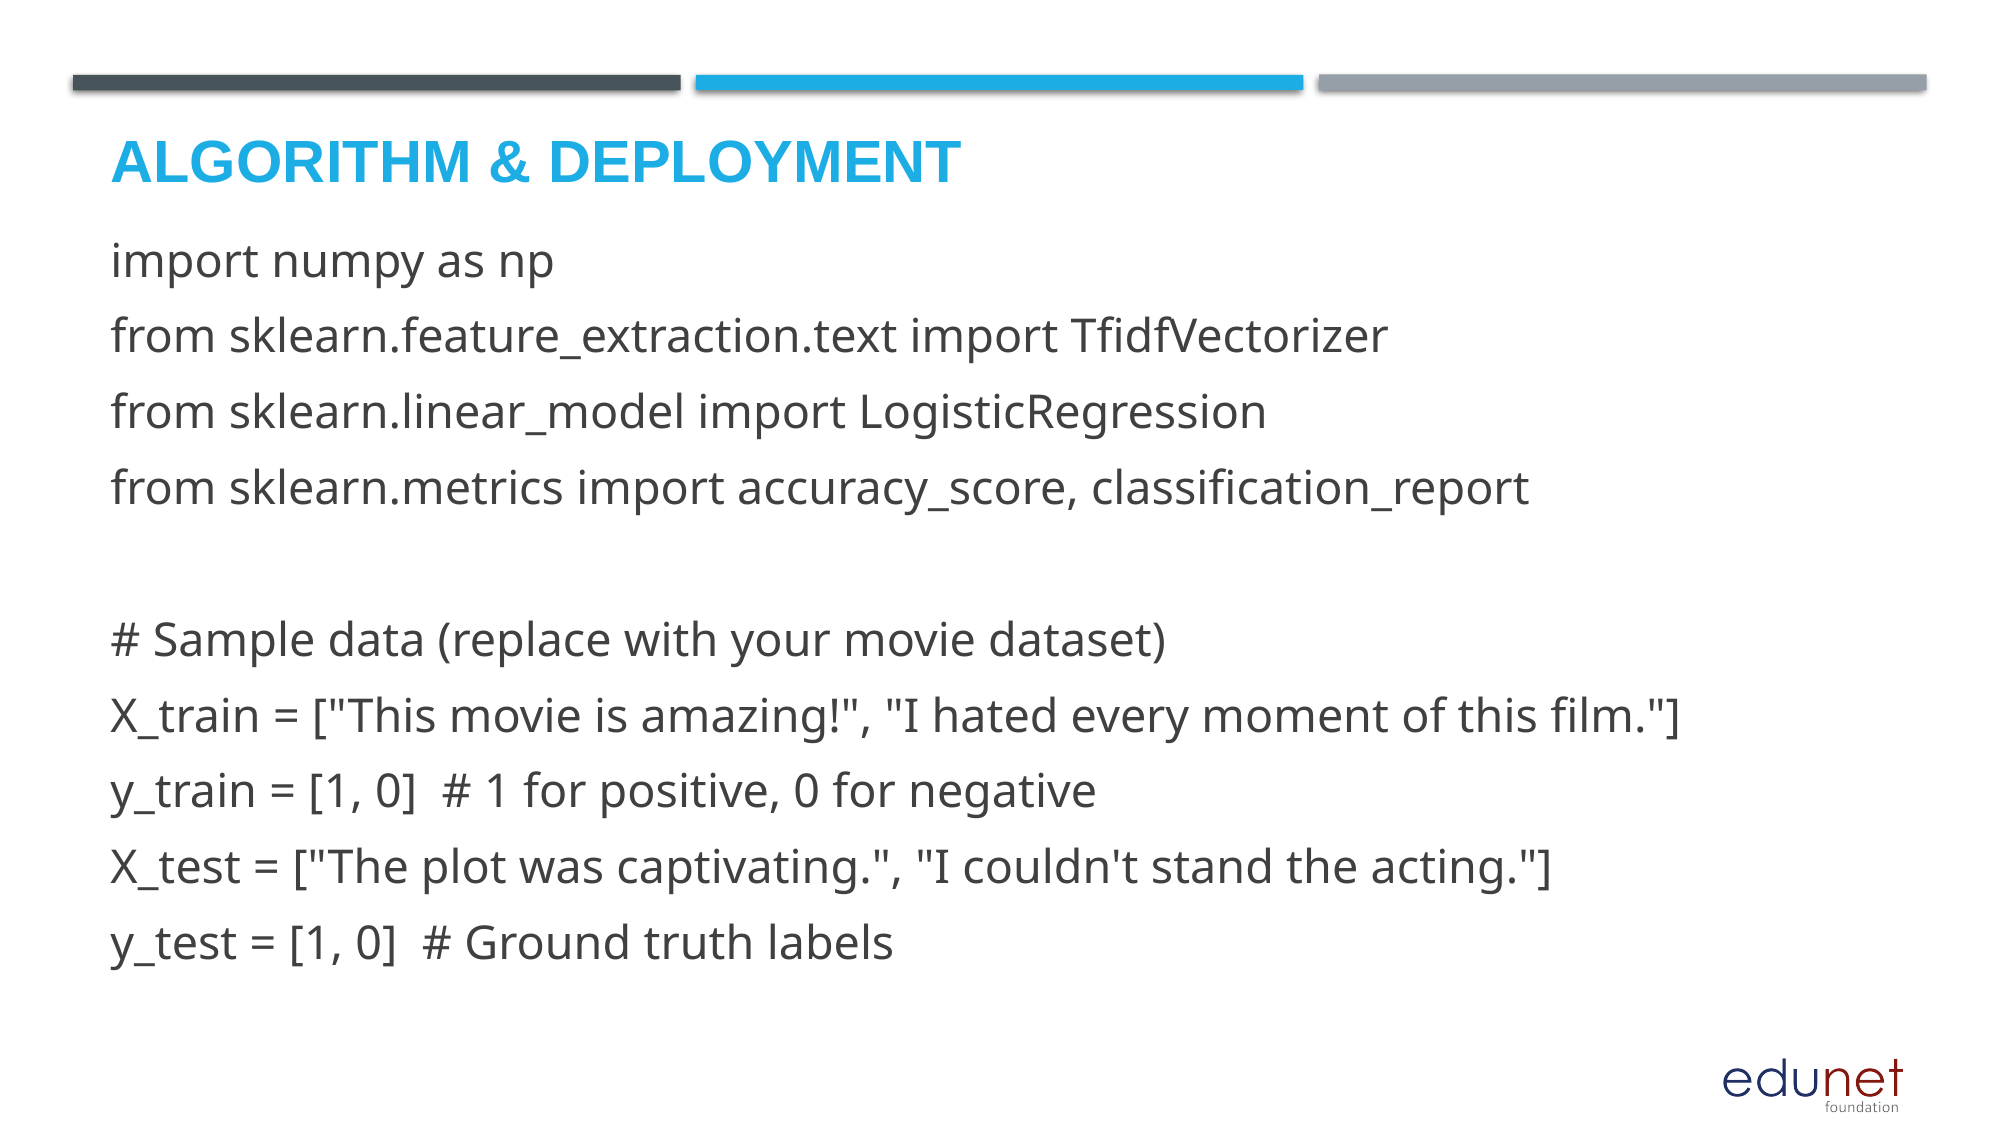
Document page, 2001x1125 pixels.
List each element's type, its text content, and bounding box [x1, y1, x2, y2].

list import numpy as np from sklearn.feature_extraction.text import TfidfVectorizer from sklearn.linear_model import LogisticRegression from sklearn.metrics import accuracy_score, classification_report # Sample data (replace with your movie dataset) X_train = ["This movie is amazing!", "I hated every moment of this film."] y_train = [1, 0] # 1 for positive, 0 for negative X_test = ["The plot was captivating.", "I couldn't stand the acting."] y_test = [1, 0] # Ground truth labels [95, 213, 1905, 981]
picture [1719, 1056, 1905, 1116]
title Algorithm & Deployment [95, 115, 1905, 203]
